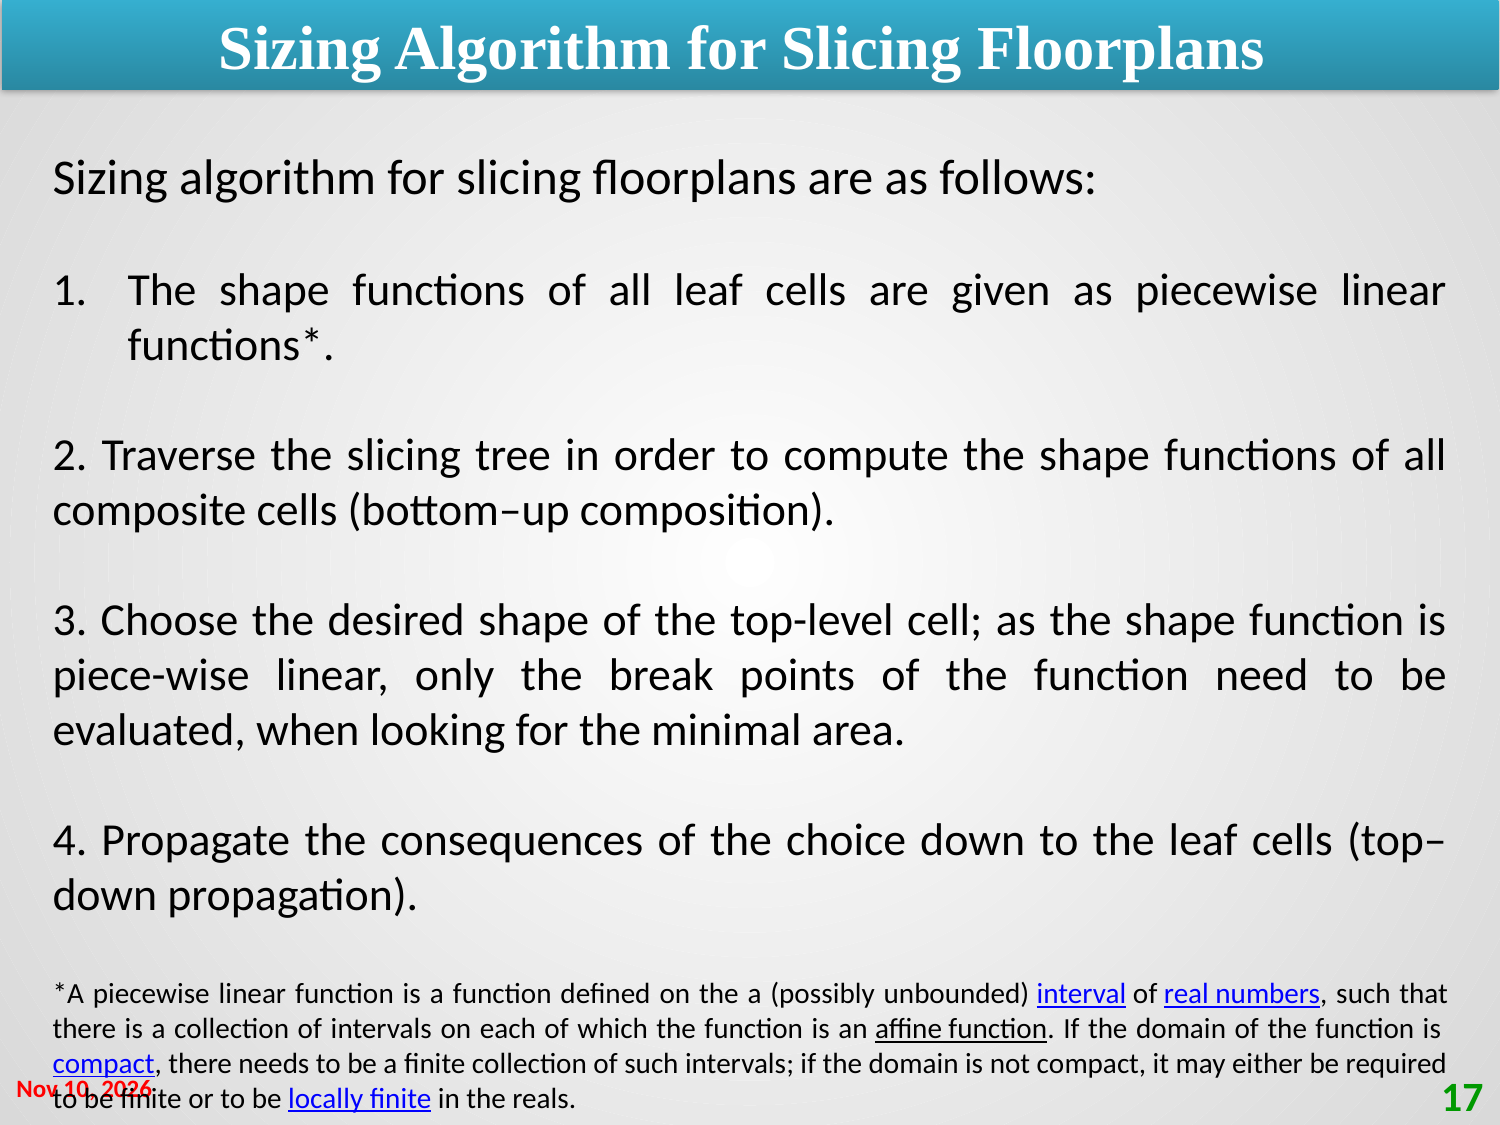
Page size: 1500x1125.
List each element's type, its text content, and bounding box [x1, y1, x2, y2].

text_box Sizing algorithm for slicing floorplans are as follows: The shape functions of all leaf cells are given as piecewise linear functions*. 2. Traverse the slicing tree in order to compute the shape functions of all composite cells (bottom–up composition). 3. Choose the desired shape of the top-level cell; as the shape function is piece-wise linear, only the break points of the function need to be evaluated, when looking for the minimal area. 4. Propagate the consequences of the choice down to the leaf cells (top–down propagation). *A piecewise linear function is a function defined on the a (possibly unbounded) interval of real numbers, such that there is a collection of intervals on each of which the function is an affine function. If the domain of the function is compact, there needs to be a finite collection of such intervals; if the domain is not compact, it may either be required to be finite or to be locally finite in the reals. [37, 137, 1463, 1122]
slide_number 17 [1148, 1065, 1499, 1125]
text_box Sizing Algorithm for Slicing Floorplans [2, 0, 1499, 90]
slide_number 24-Oct-21 [1, 1057, 37, 1118]
